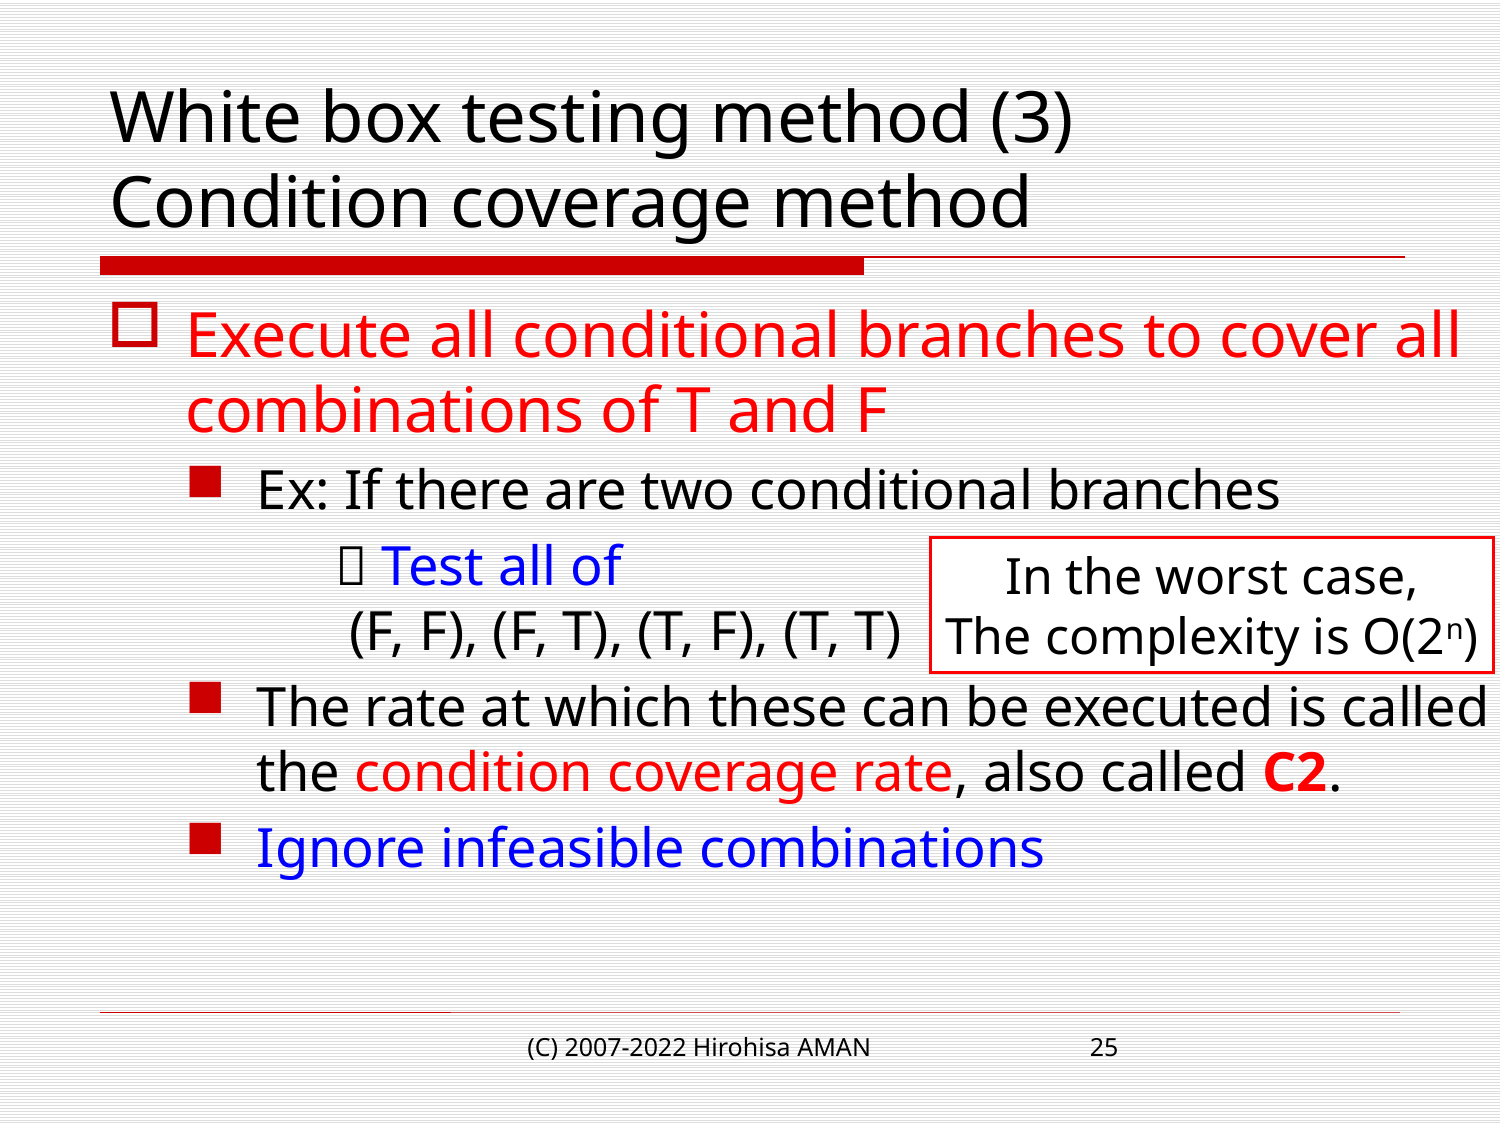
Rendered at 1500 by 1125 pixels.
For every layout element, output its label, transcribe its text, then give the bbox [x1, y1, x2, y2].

title White box testing method (3) Condition coverage method [93, 49, 1407, 250]
slide_number 25 [1074, 1024, 1401, 1103]
list Execute all conditional branches to cover all combinations of T and F Ex: If there are two conditional branches  Test all of (F, F), (F, T), (T, F), (T, T) The rate at which these can be executed is called the condition coverage rate, also called C2. Ignore infeasible combinations [92, 287, 1500, 988]
text_box In the worst case, The complexity is O(2n) [930, 537, 1494, 673]
footer (C) 2007-2022 Hirohisa AMAN [512, 1024, 988, 1103]
